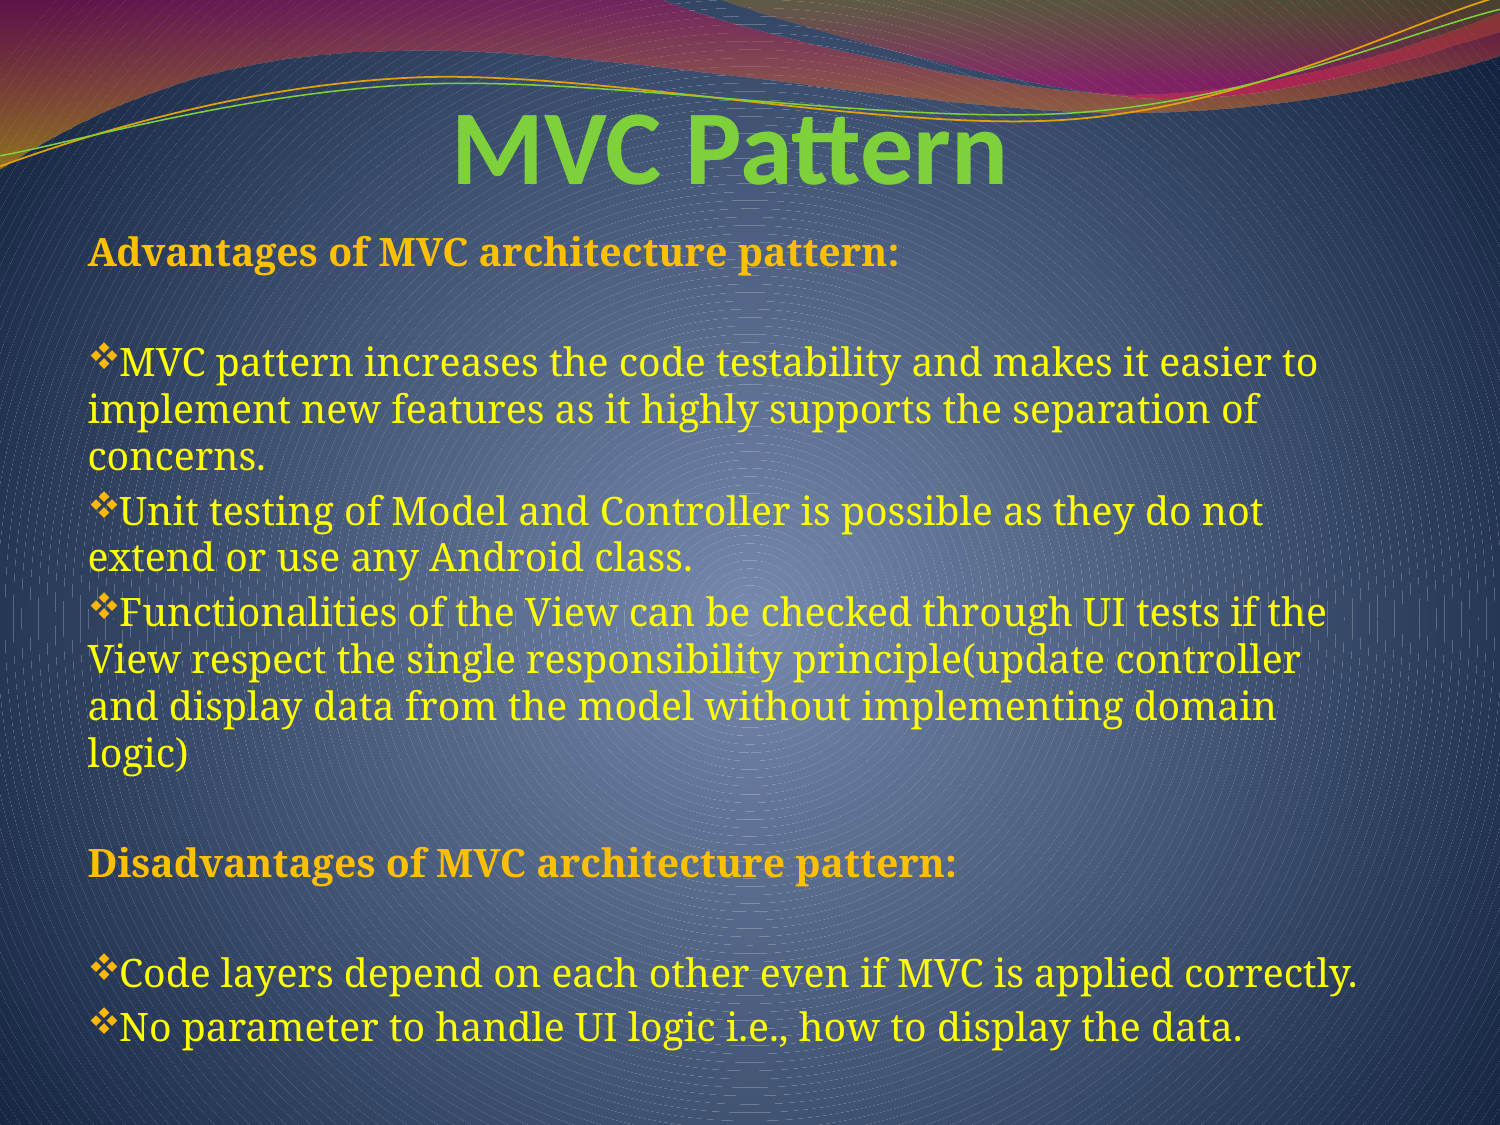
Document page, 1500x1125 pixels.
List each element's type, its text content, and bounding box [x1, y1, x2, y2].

subtitle Advantages of MVC architecture pattern: MVC pattern increases the code testability and makes it easier to implement new features as it highly supports the separation of concerns. Unit testing of Model and Controller is possible as they do not extend or use any Android class. Functionalities of the View can be checked through UI tests if the View respect the single responsibility principle(update controller and display data from the model without implementing domain logic) Disadvantages of MVC architecture pattern: Code layers depend on each other even if MVC is applied correctly. No parameter to handle UI logic i.e., how to display the data. [87, 219, 1376, 1094]
title MVC Pattern [87, 78, 1376, 206]
